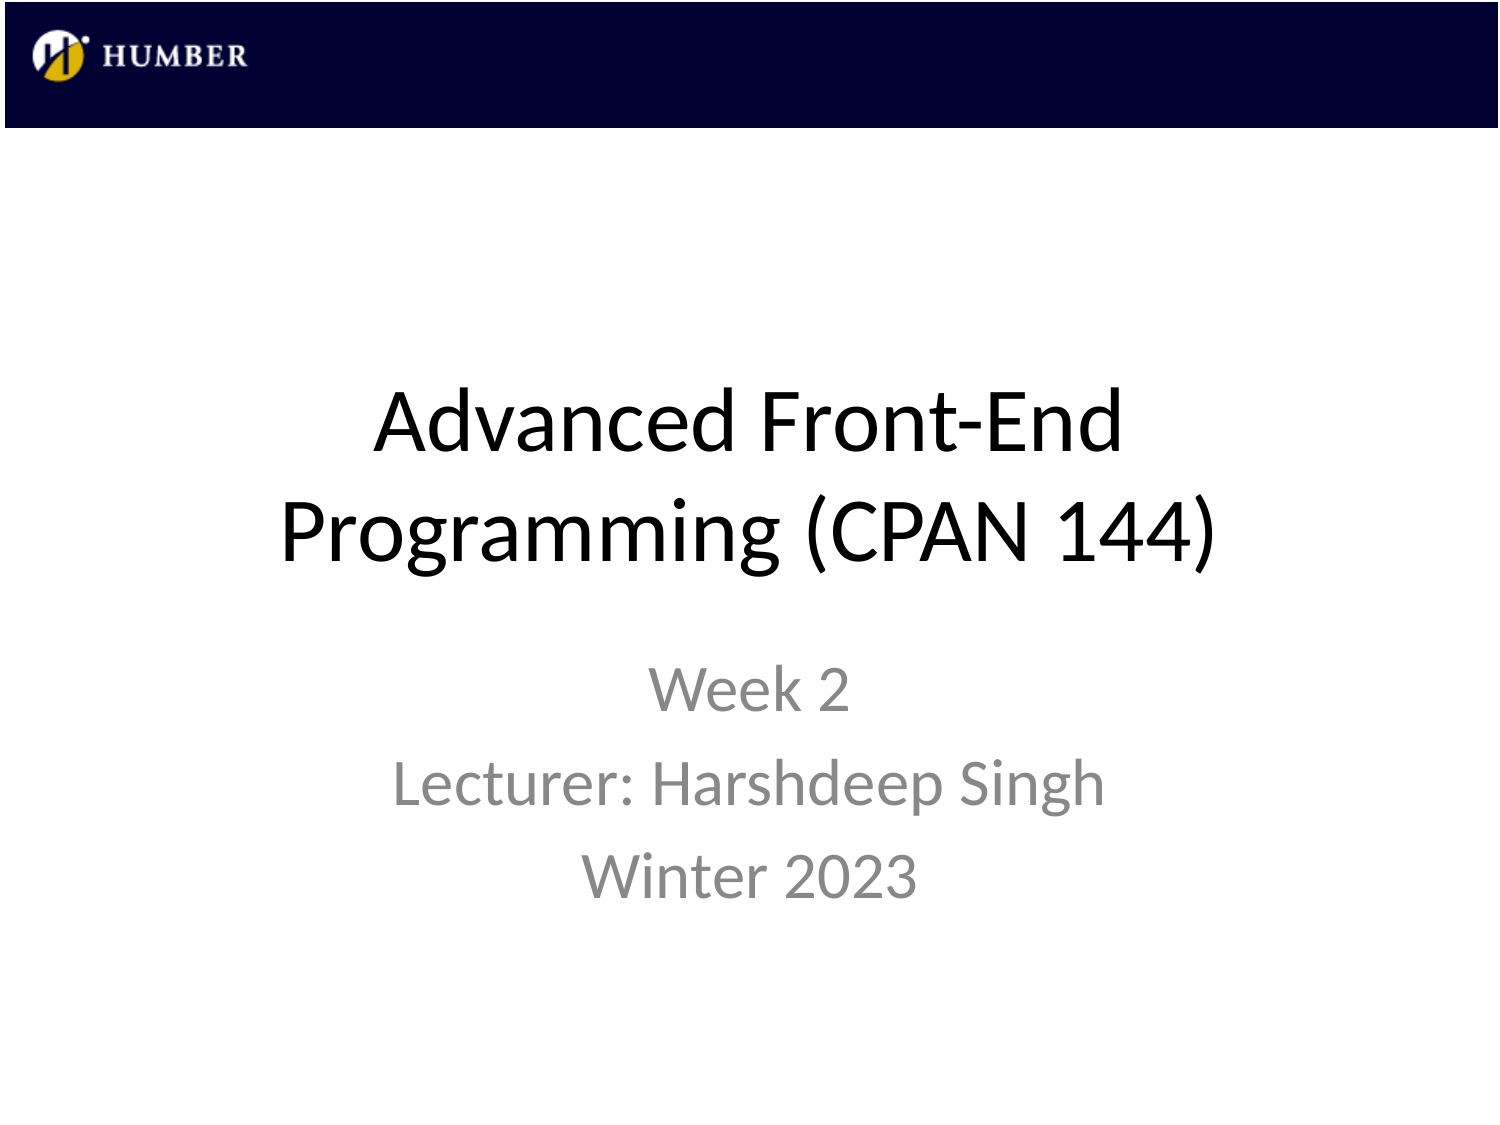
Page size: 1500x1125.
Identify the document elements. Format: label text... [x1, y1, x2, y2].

title Advanced Front-End Programming (CPAN 144) [112, 349, 1388, 591]
picture [4, 2, 1498, 128]
subtitle Week 2 Lecturer: Harshdeep Singh Winter 2023 [225, 637, 1275, 925]
